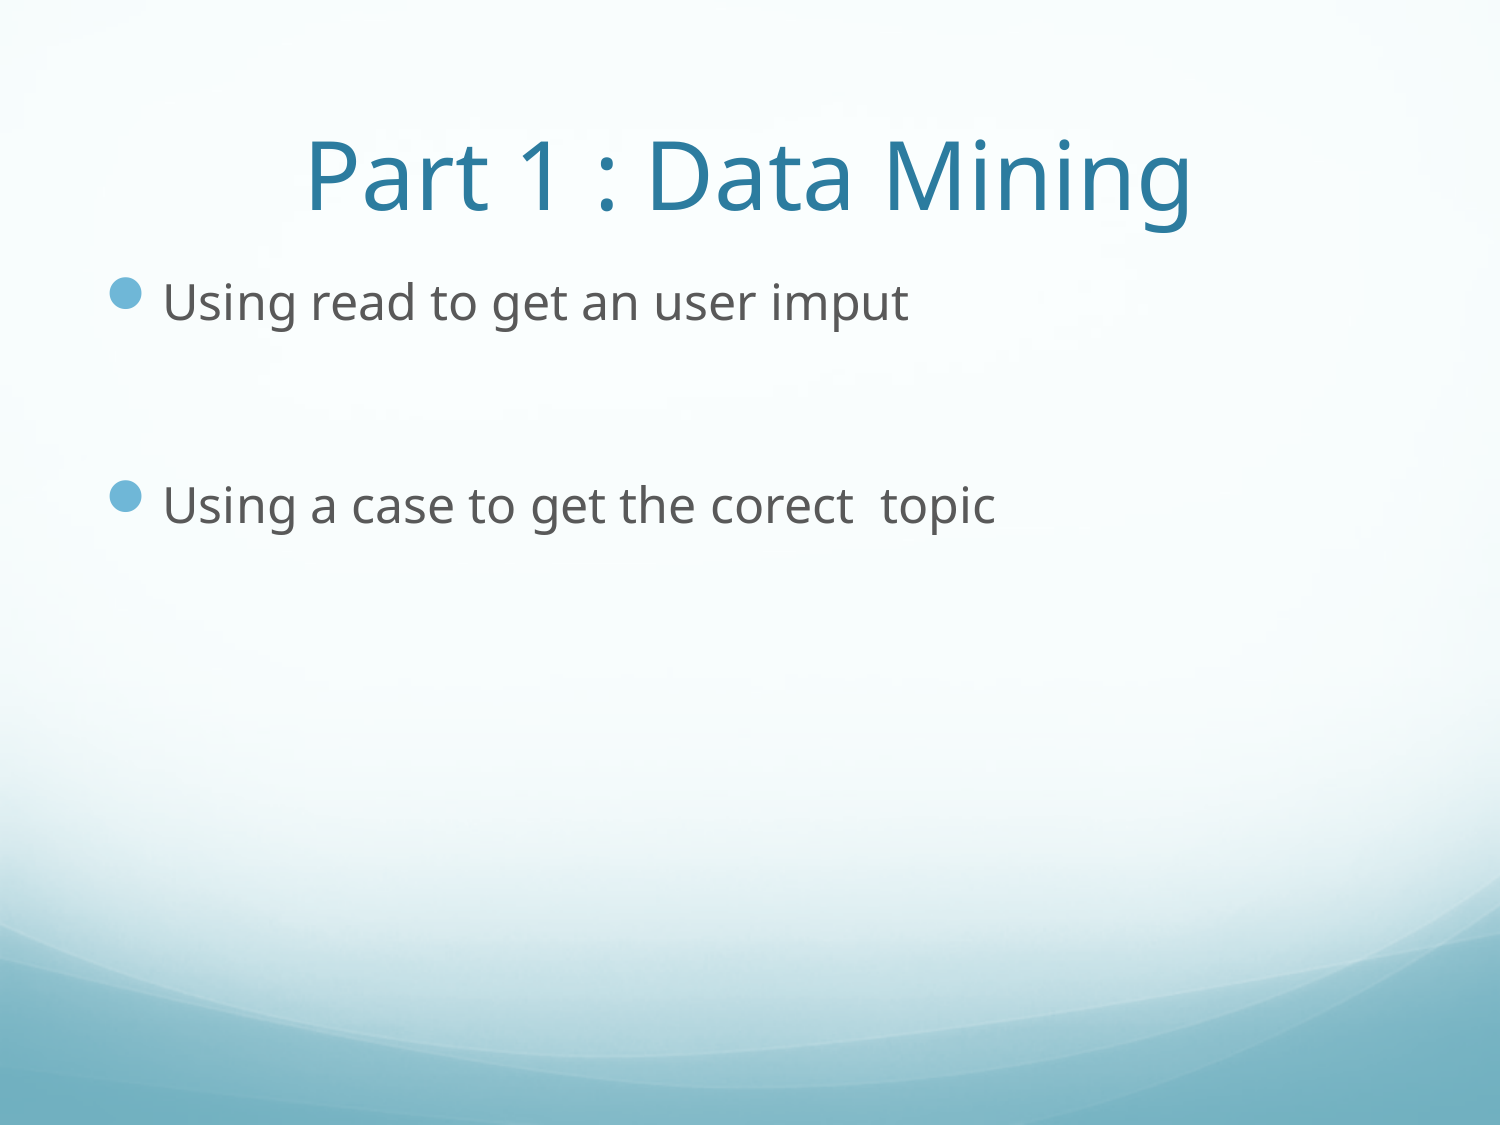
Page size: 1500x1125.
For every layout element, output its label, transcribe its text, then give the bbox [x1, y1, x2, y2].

title Part 1 : Data Mining [90, 17, 1410, 237]
list Using read to get an user imput Using a case to get the corect topic [90, 262, 1410, 975]
